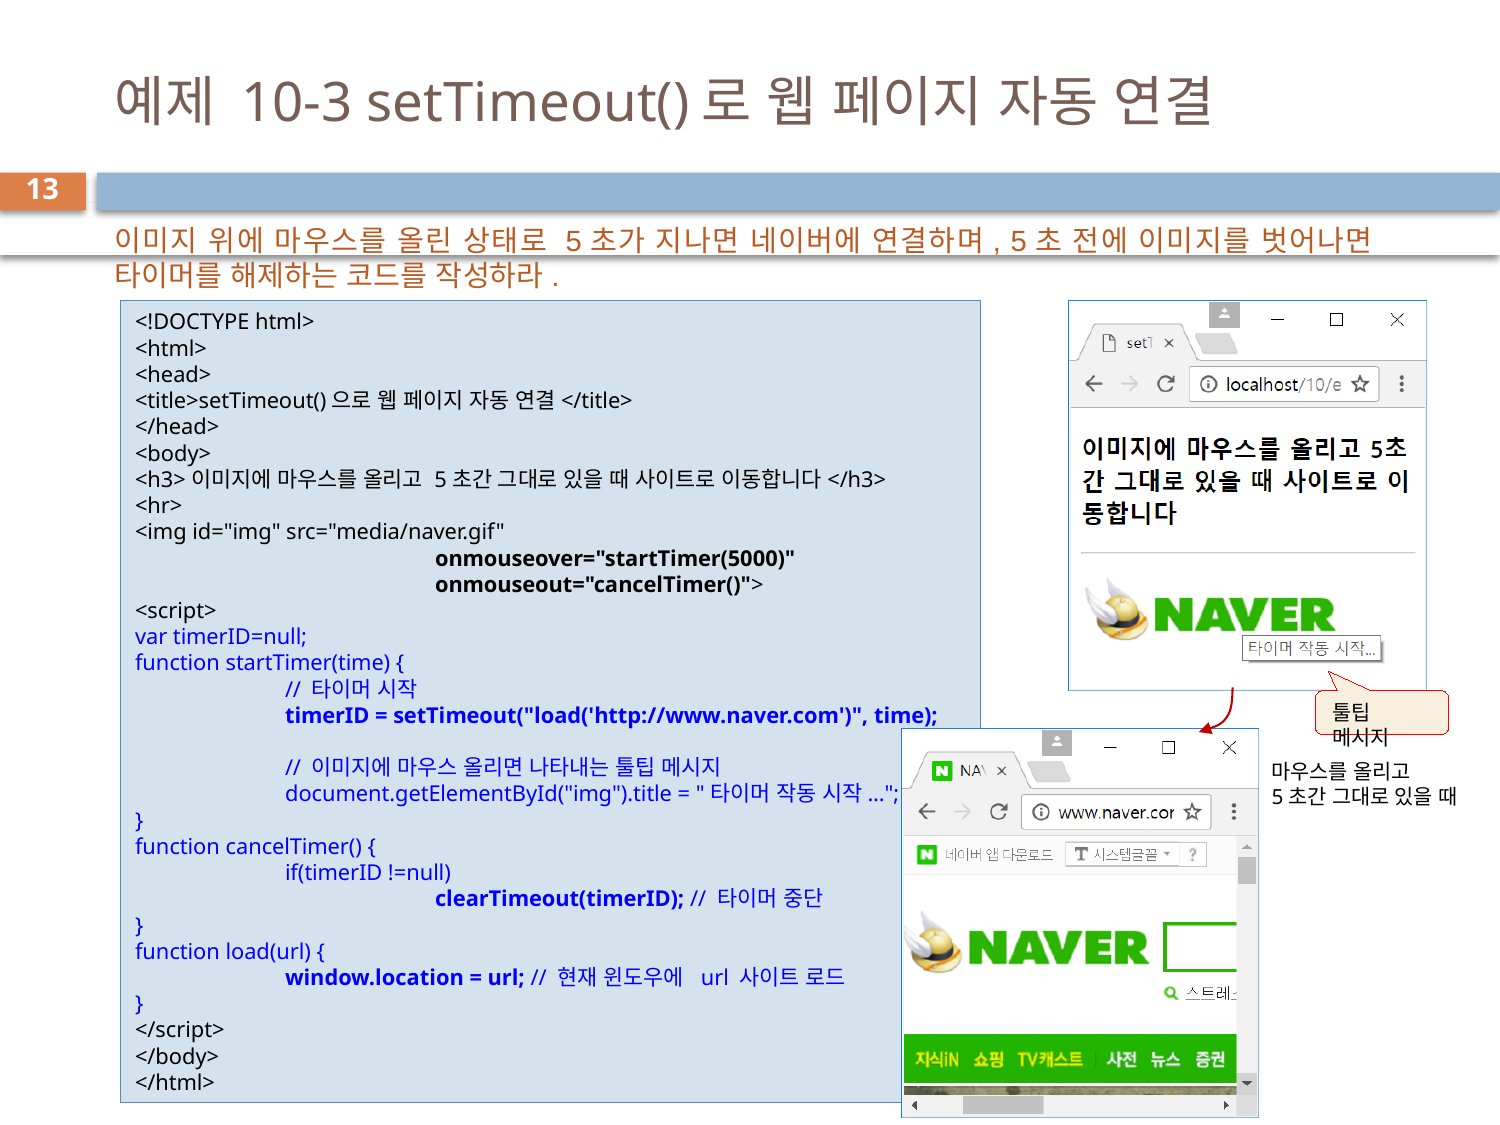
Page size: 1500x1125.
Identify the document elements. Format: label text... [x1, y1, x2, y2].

picture [901, 727, 1260, 1119]
text_box [1203, 701, 1234, 726]
text_box 마우스를 올리고 5초간 그대로 있을 때 [1263, 751, 1473, 817]
text_box 툴팁 메시지 [1315, 690, 1449, 735]
title 예제 10-3 setTimeout()로 웹 페이지 자동 연결 [99, 37, 1438, 161]
slide_number 13 [0, 170, 87, 211]
text_box 이미지 위에 마우스를 올린 상태로 5초가 지나면 네이버에 연결하며, 5초 전에 이미지를 벗어나면 타이머를 해제하는 코드를 작성하라. [99, 214, 1388, 300]
text_box <!DOCTYPE html> <html> <head> <title>setTimeout()으로 웹 페이지 자동 연결</title> </head> <body> <h3>이미지에 마우스를 올리고 5초간 그대로 있을 때 사이트로 이동합니다</h3> <hr> <img id="img" src="media/naver.gif" onmouseover="startTimer(5000)" onmouseout="cancelTimer()"> <script> var timerID=null; function startTimer(time) { // 타이머 시작 timerID = setTimeout("load('http://www.naver.com')", time); // 이미지에 마우스 올리면 나타내는 툴팁 메시지 document.getElementById("img").title = "타이머 작동 시작..."; } function cancelTimer() { if(timerID !=null) clearTimeout(timerID); // 타이머 중단 } function load(url) { window.location = url; // 현재 윈도우에 url 사이트 로드 } </script> </body> </html> [120, 300, 981, 1103]
picture [1068, 300, 1427, 691]
